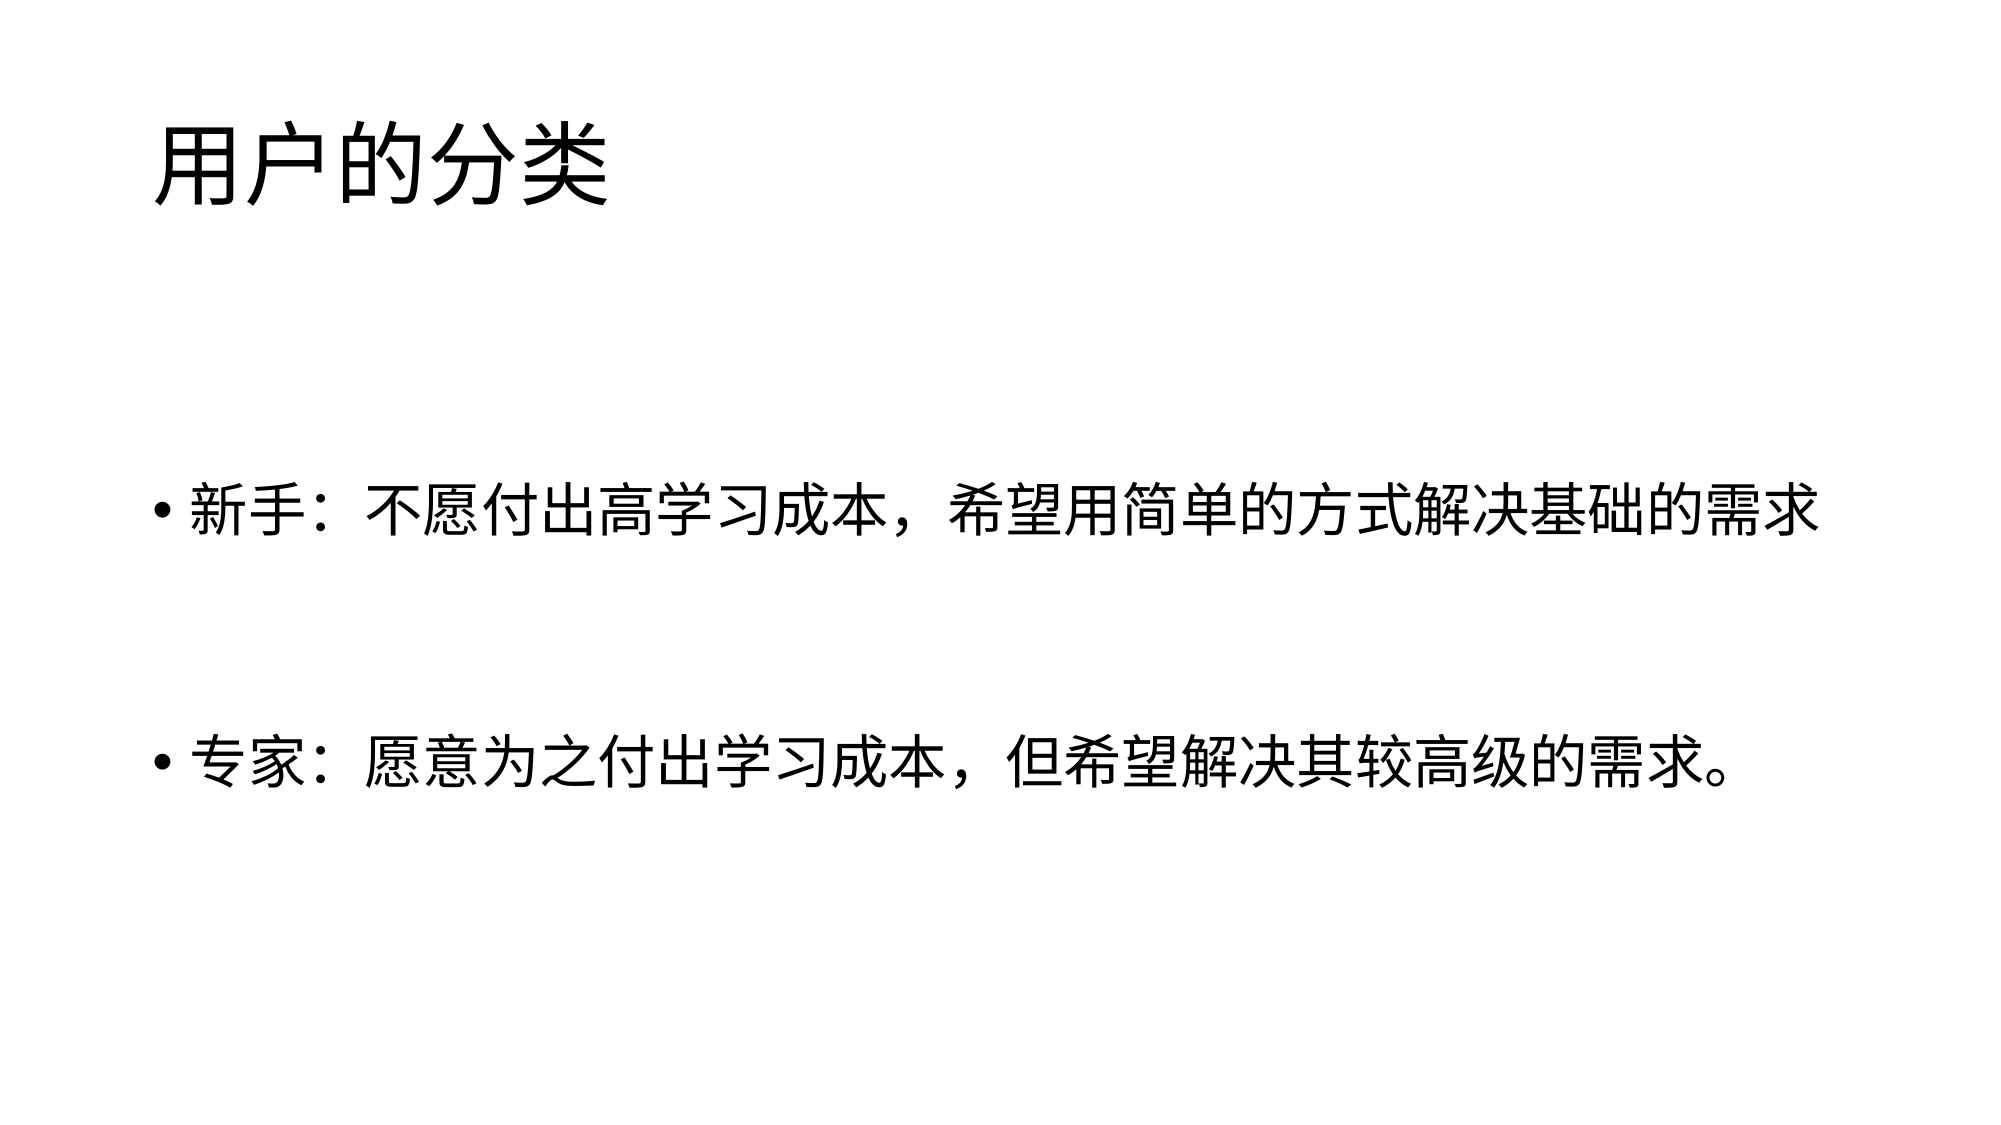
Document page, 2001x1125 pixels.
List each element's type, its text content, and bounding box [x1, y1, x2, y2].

list 新手：不愿付出高学习成本，希望用简单的方式解决基础的需求 专家：愿意为之付出学习成本，但希望解决其较高级的需求。 [137, 299, 1863, 1014]
title 用户的分类 [137, 59, 1863, 278]
